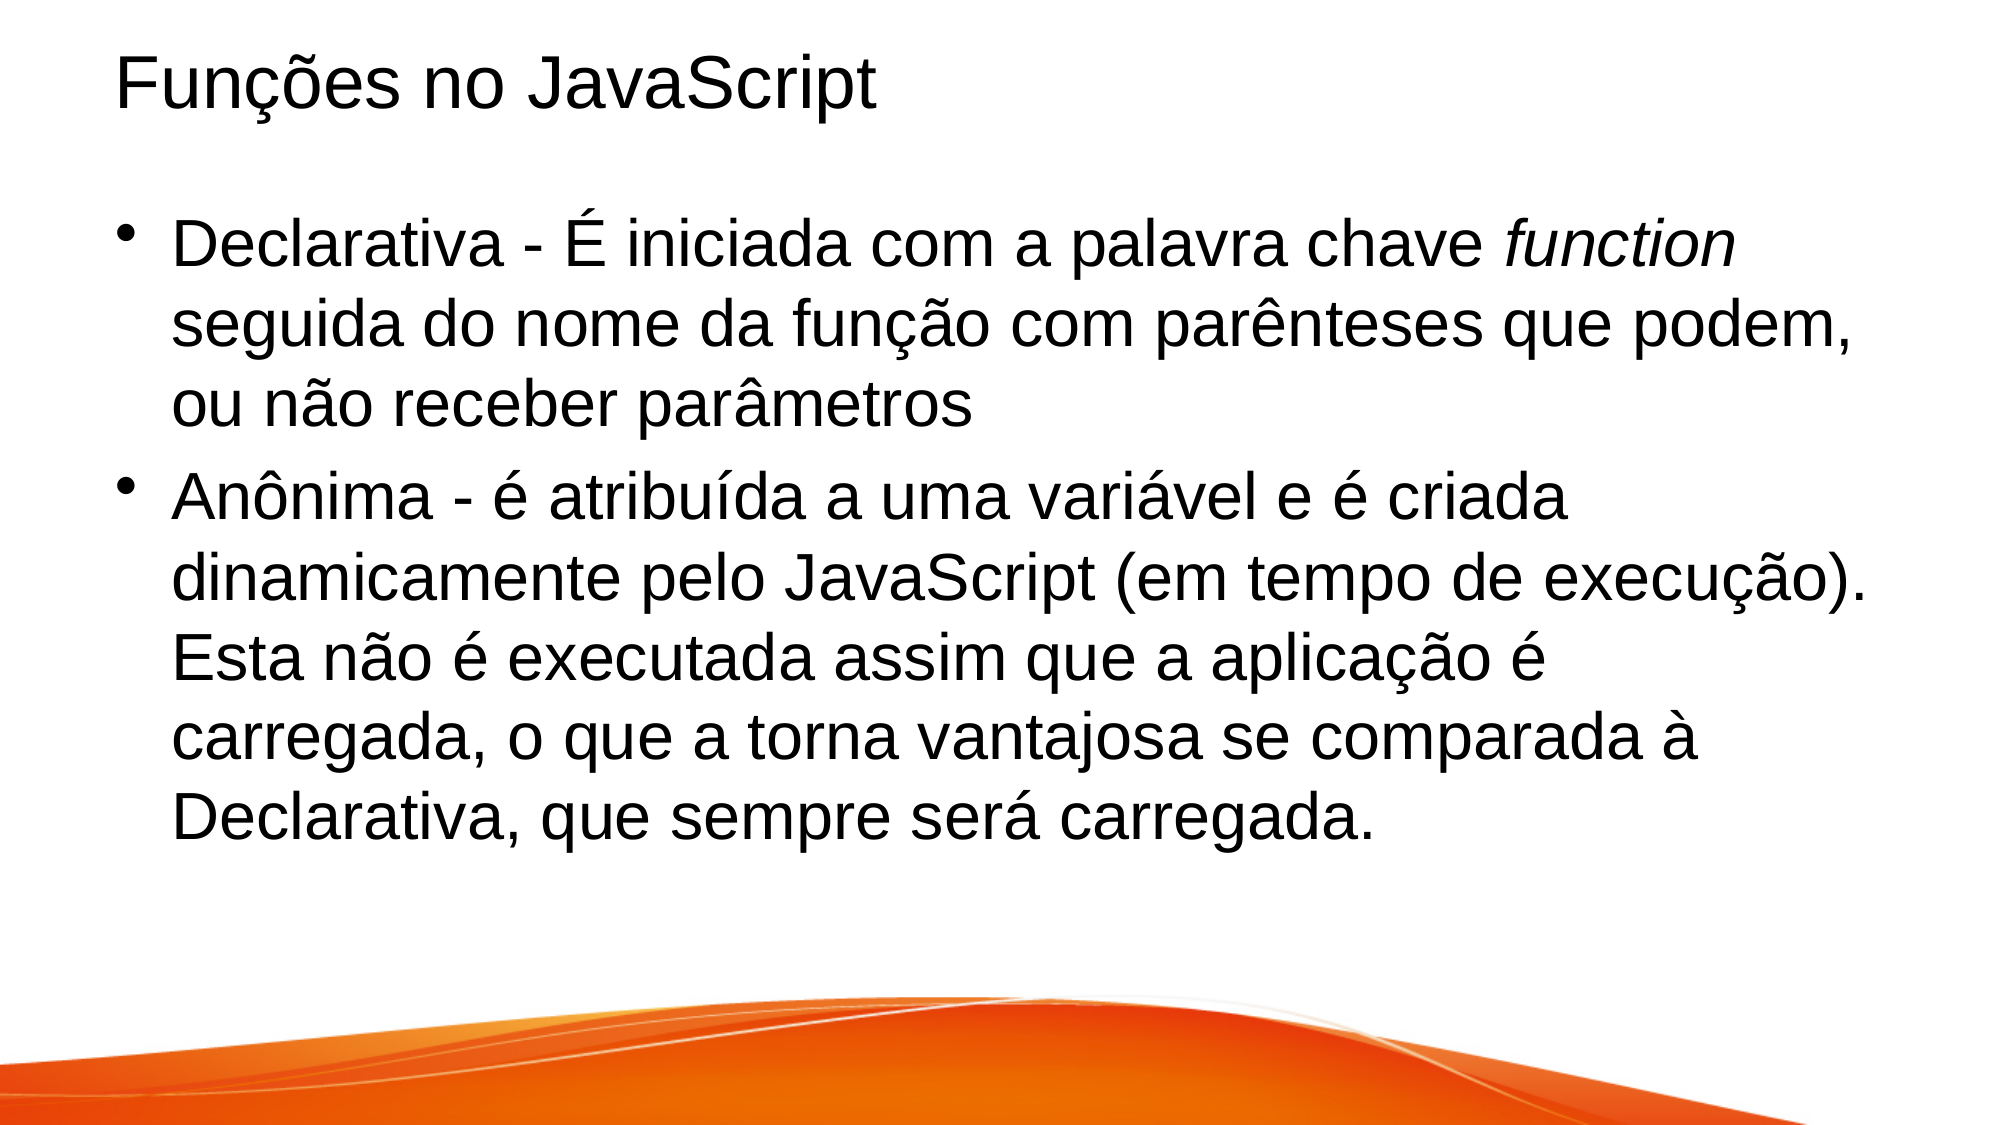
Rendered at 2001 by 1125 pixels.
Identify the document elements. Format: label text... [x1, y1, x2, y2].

picture [0, 0, 2000, 1125]
list Declarativa - É iniciada com a palavra chave function seguida do nome da função com parênteses que podem, ou não receber parâmetros Anônima - é atribuída a uma variável e é criada dinamicamente pelo JavaScript (em tempo de execução). Esta não é executada assim que a aplicação é carregada, o que a torna vantajosa se comparada à Declarativa, que sempre será carregada. [99, 192, 1901, 1006]
title Funções no JavaScript [99, 30, 1901, 127]
